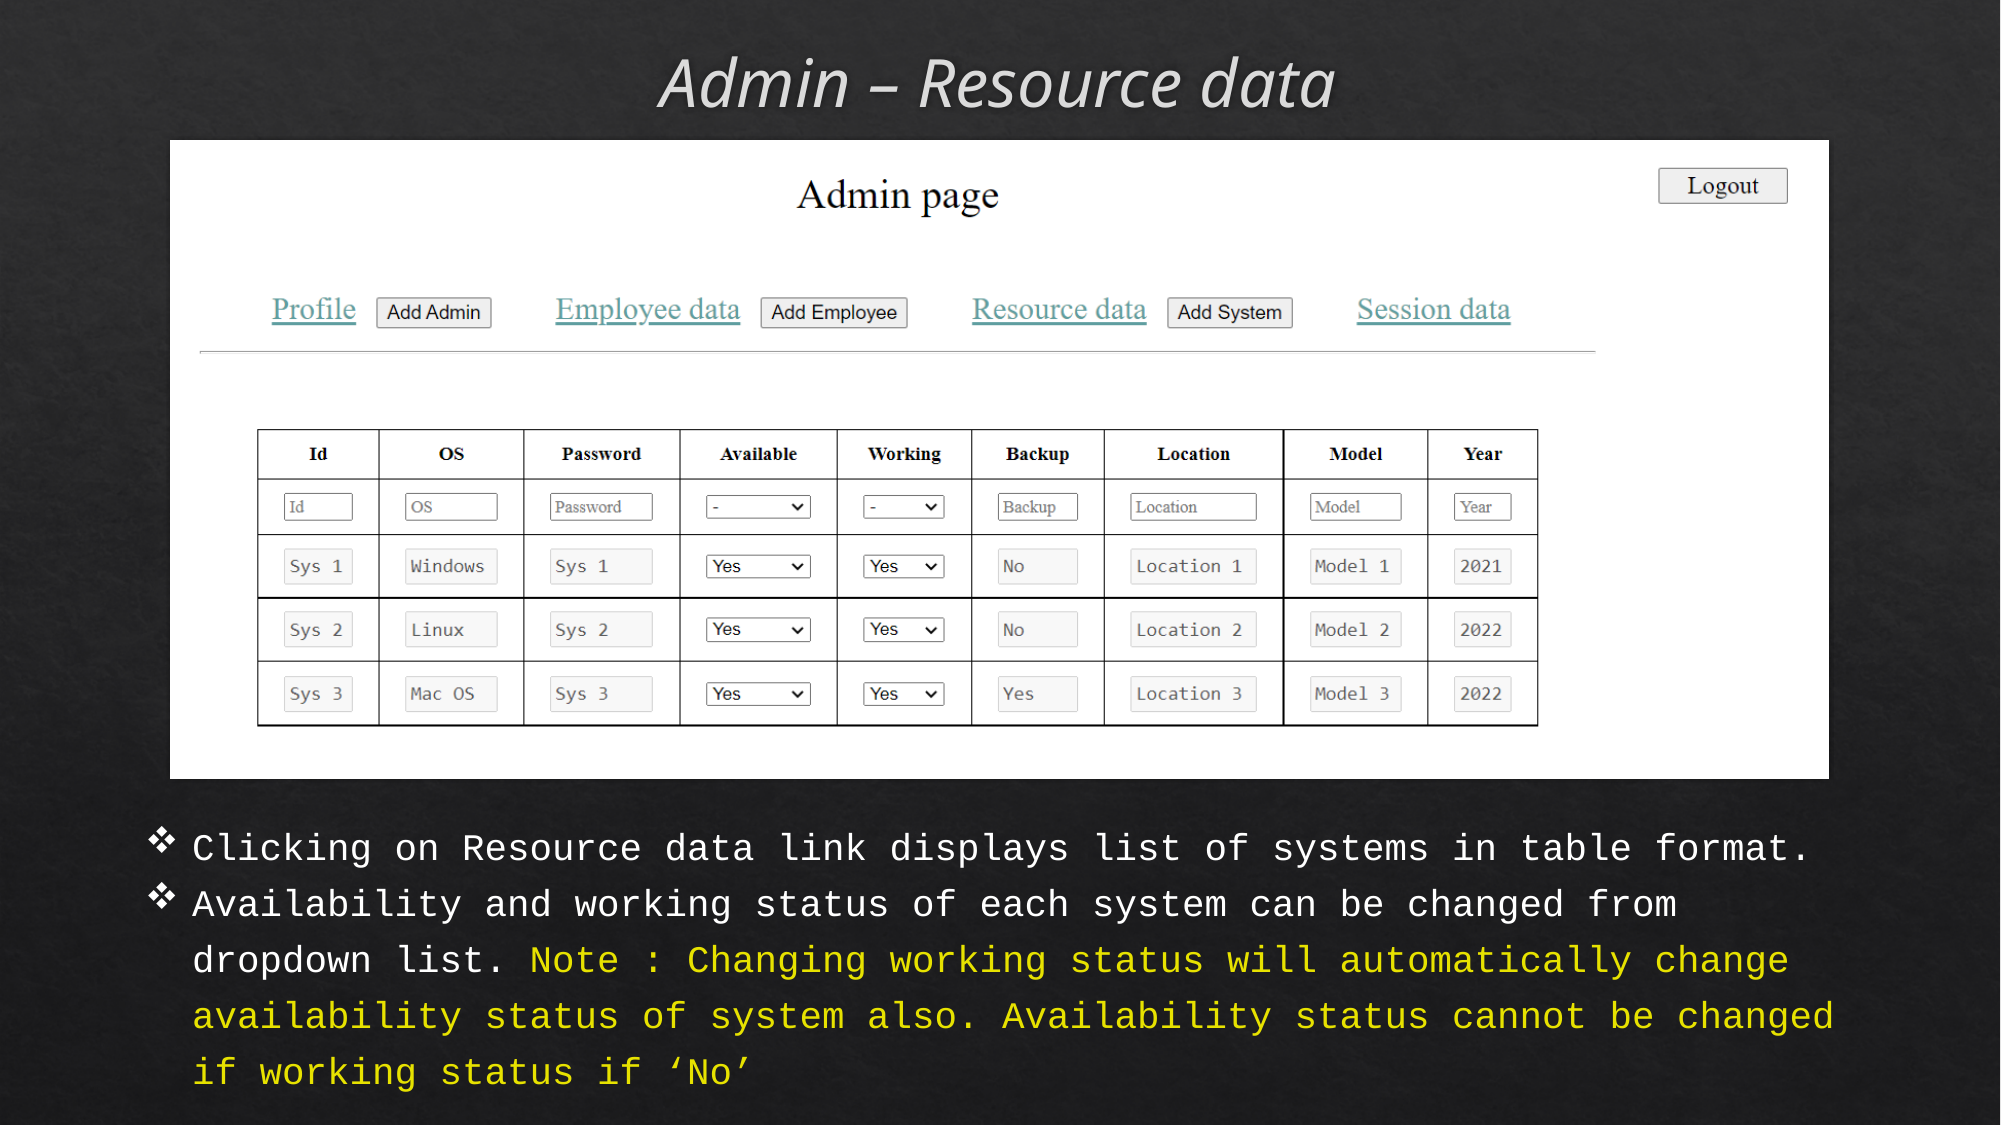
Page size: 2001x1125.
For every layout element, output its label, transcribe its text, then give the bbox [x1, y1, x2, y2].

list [170, 140, 1830, 779]
text_box Clicking on Resource data link displays list of systems in table format. Availability and working status of each system can be changed from dropdown list. Note : Changing working status will automatically change availability status of system also. Availability status cannot be changed if working status if ‘No’ [130, 803, 1868, 1100]
title Admin – Resource data [149, 1, 1849, 161]
